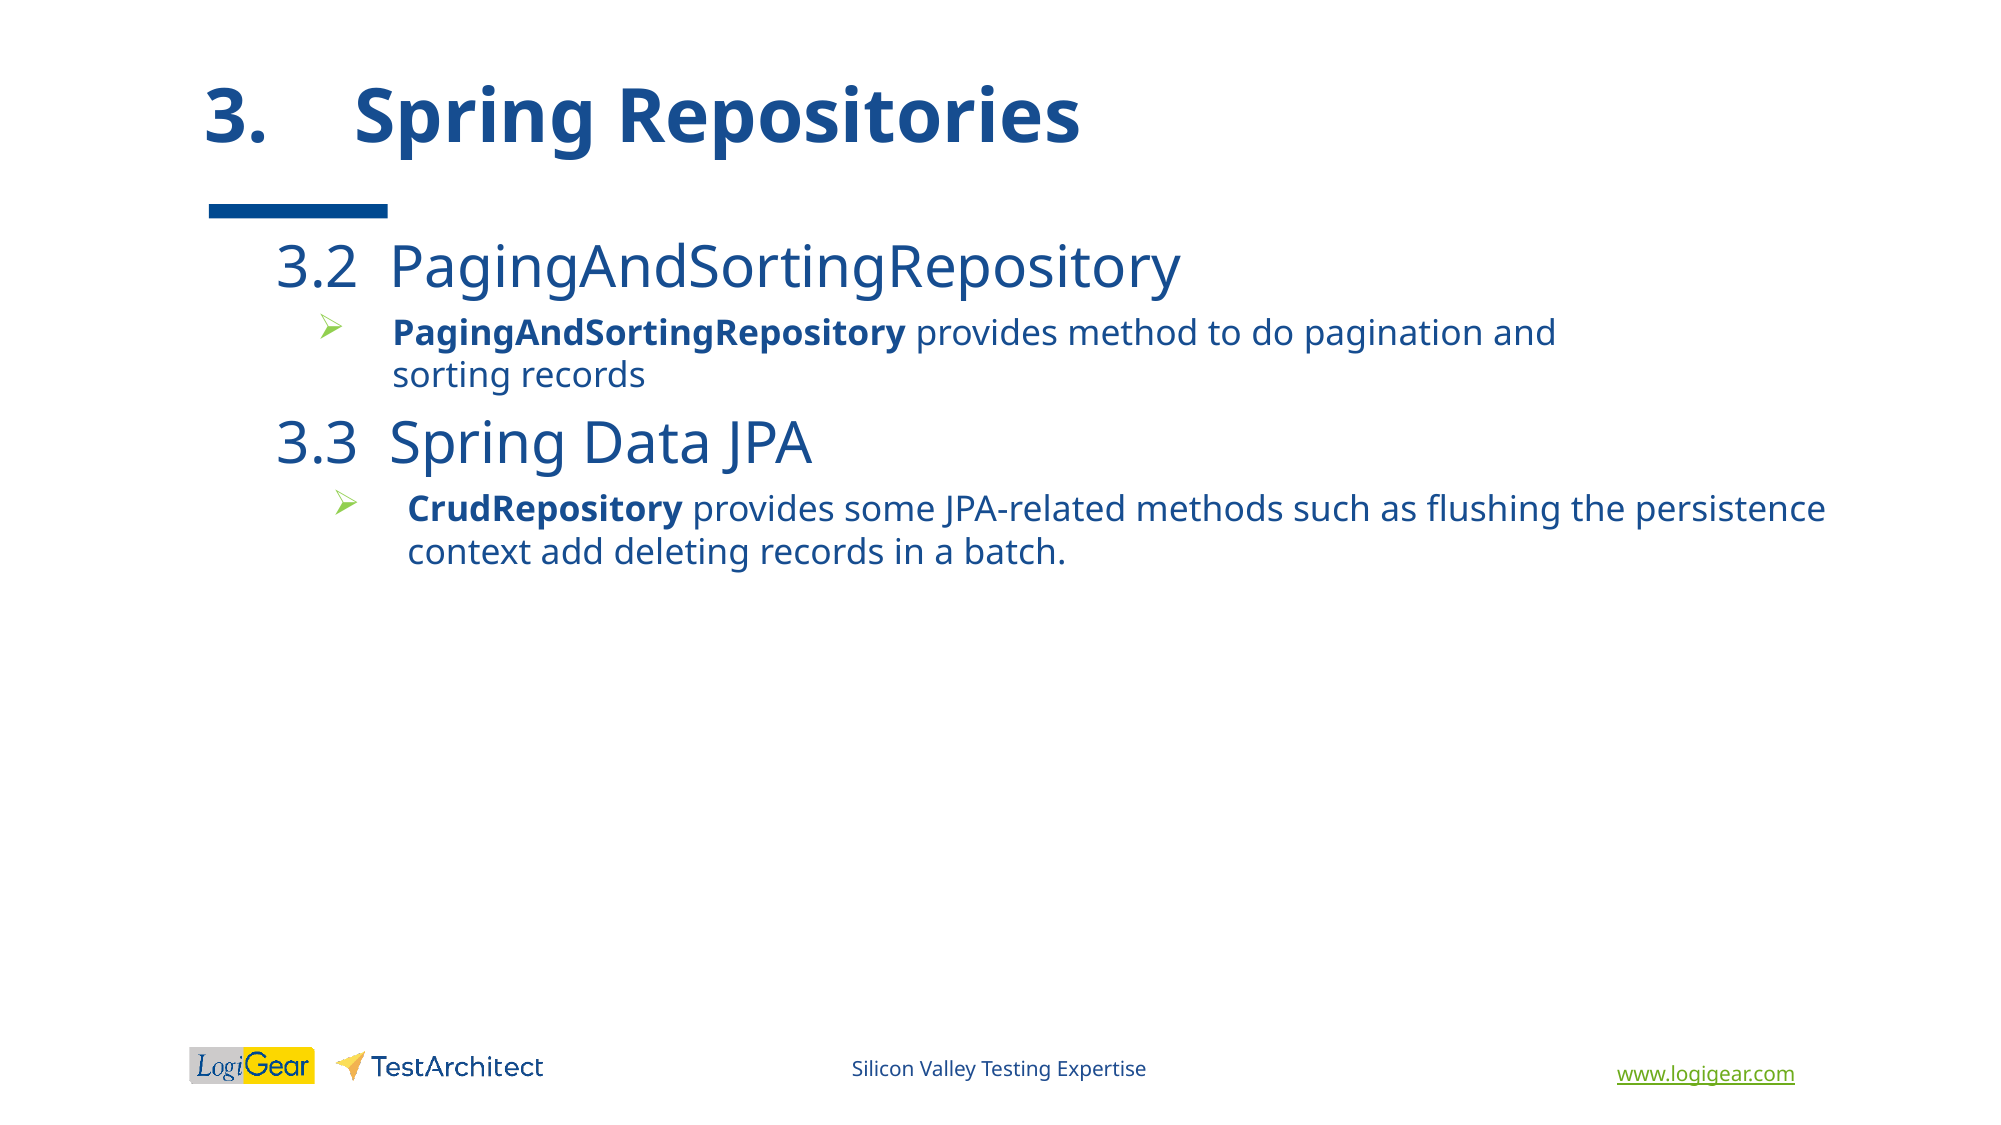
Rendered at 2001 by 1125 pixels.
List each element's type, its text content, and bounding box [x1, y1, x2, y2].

text_box 3.2 PagingAndSortingRepository [261, 238, 1294, 291]
title 3. Spring Repositories [189, 54, 1809, 171]
picture [335, 1051, 543, 1081]
text_box PagingAndSortingRepository provides method to do pagination and sorting records [302, 321, 1676, 383]
picture [189, 1047, 315, 1085]
text_box 3.3 Spring Data JPA [261, 414, 1294, 467]
text_box CrudRepository provides some JPA-related methods such as flushing the persistence context add deleting records in a batch. [317, 453, 1897, 604]
